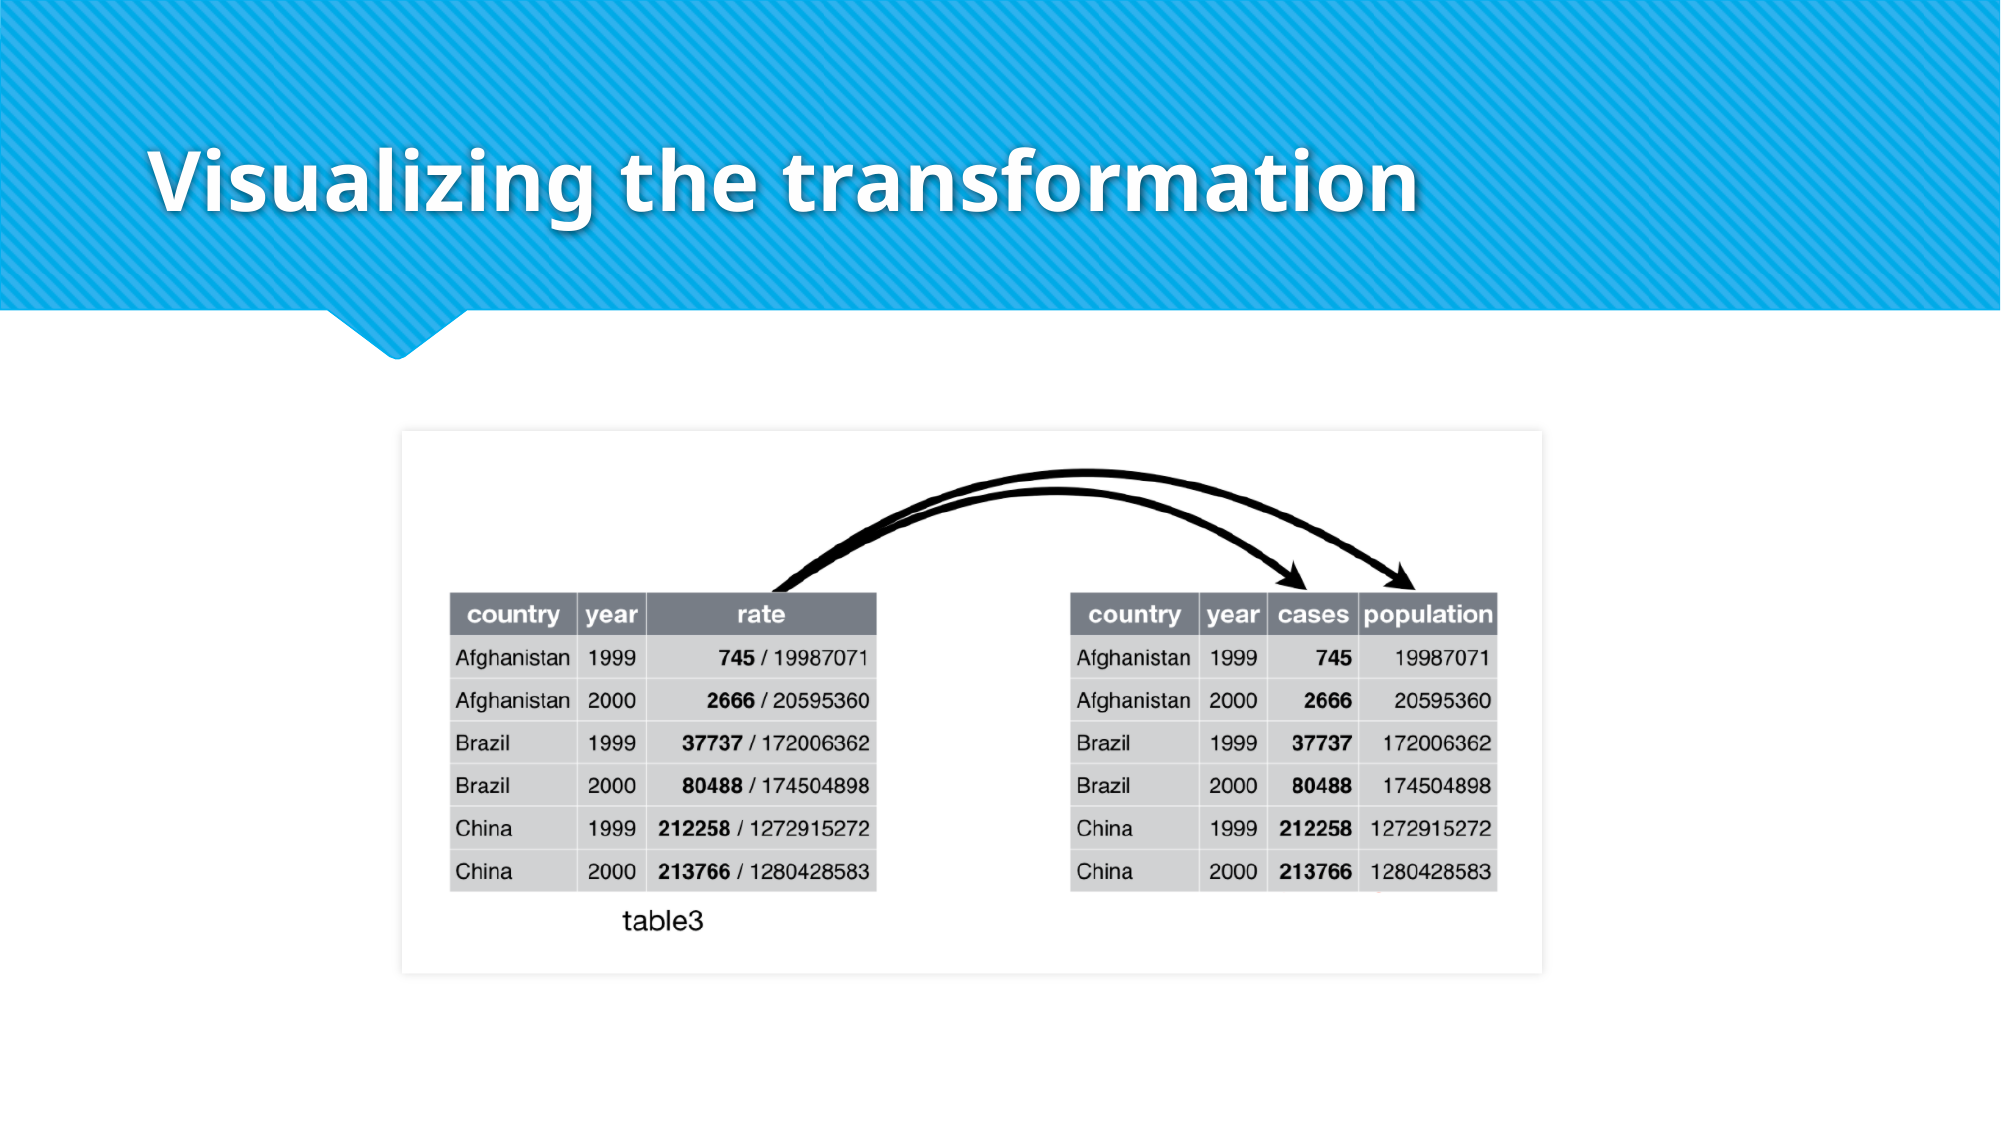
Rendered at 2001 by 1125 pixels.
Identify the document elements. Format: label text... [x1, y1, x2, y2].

title Visualizing the transformation [132, 76, 1868, 236]
picture [390, 420, 1554, 990]
